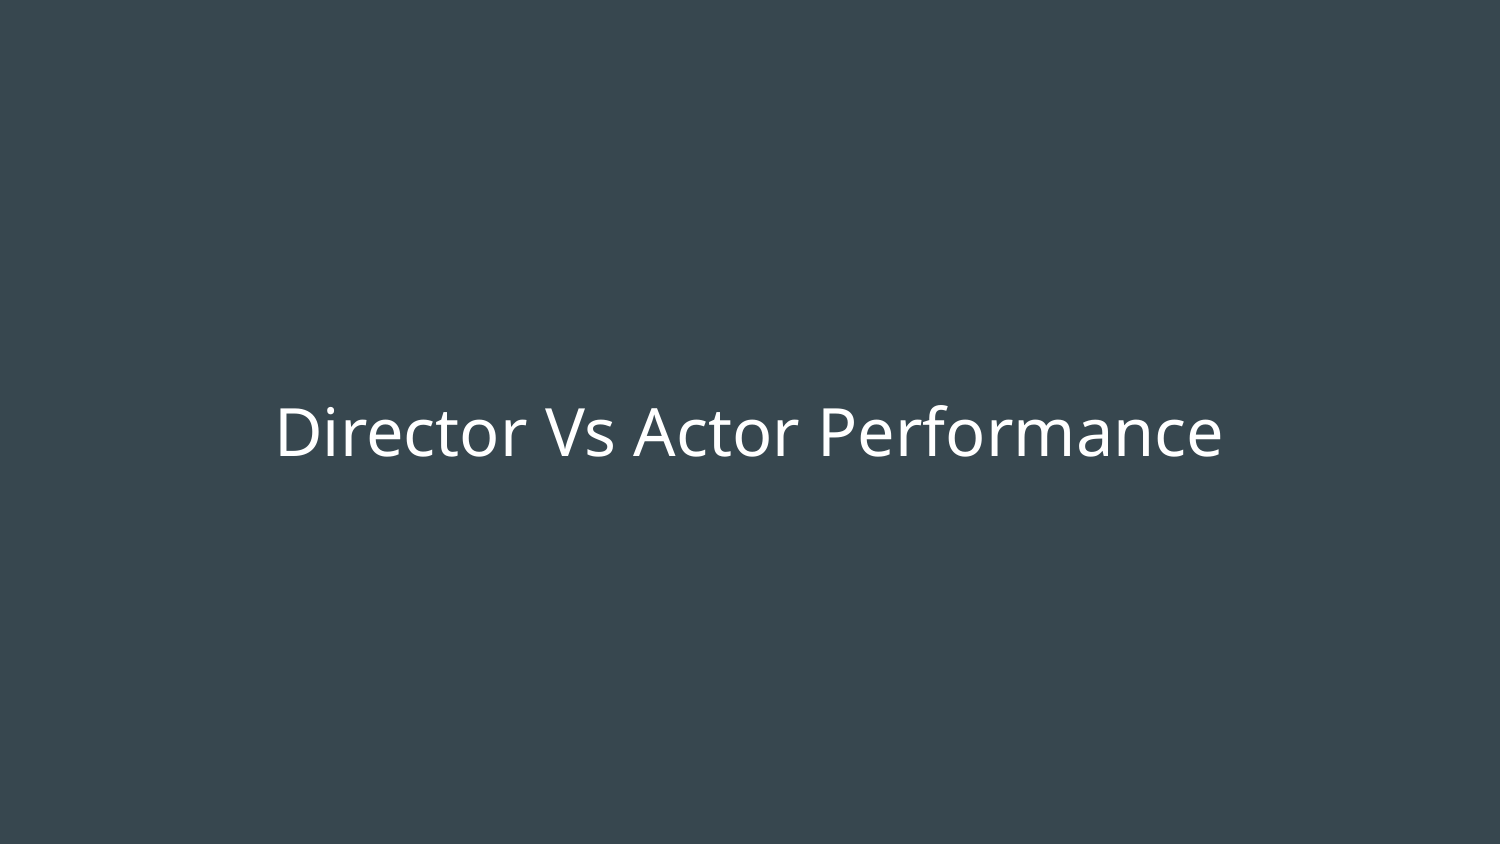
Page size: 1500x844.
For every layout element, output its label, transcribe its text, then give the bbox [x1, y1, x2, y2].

title Director Vs Actor Performance [51, 374, 1449, 469]
